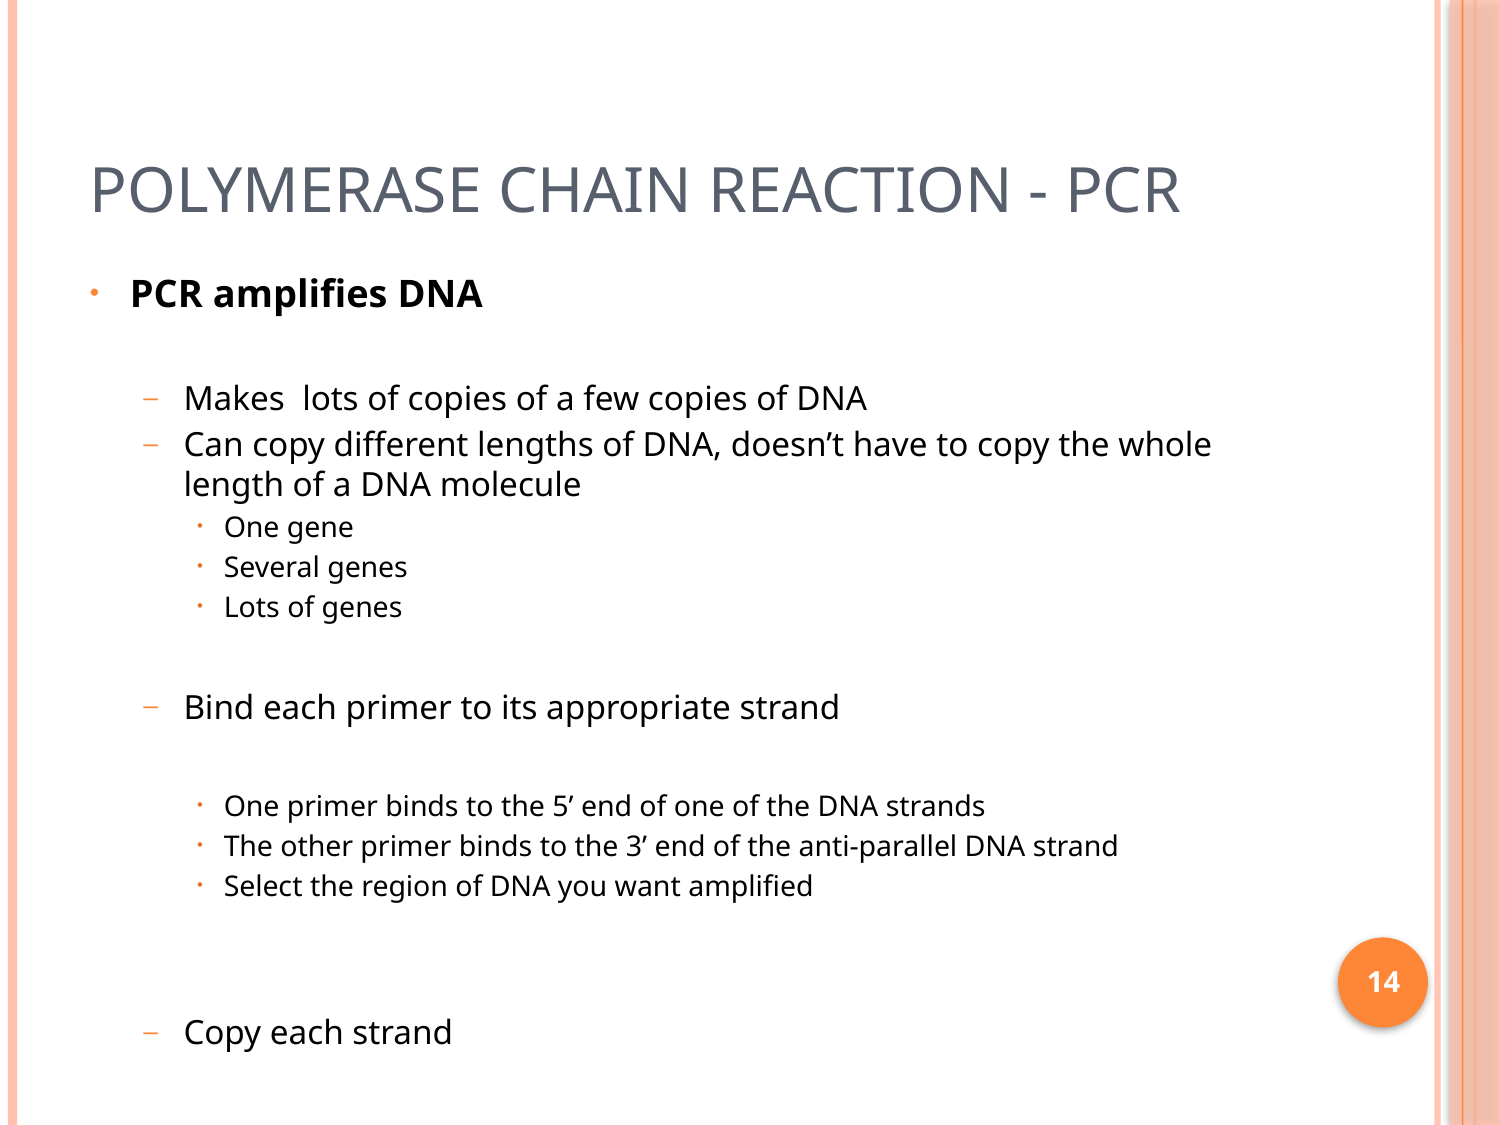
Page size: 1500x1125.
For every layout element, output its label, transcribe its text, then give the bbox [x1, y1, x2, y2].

title Polymerase Chain Reaction - PCR [75, 45, 1300, 233]
list PCR amplifies DNA Makes lots of copies of a few copies of DNA Can copy different lengths of DNA, doesn’t have to copy the whole length of a DNA molecule One gene Several genes Lots of genes Bind each primer to its appropriate strand One primer binds to the 5’ end of one of the DNA strands The other primer binds to the 3’ end of the anti-parallel DNA strand Select the region of DNA you want amplified Copy each strand [75, 262, 1300, 1062]
slide_number 14 [1333, 940, 1434, 1027]
